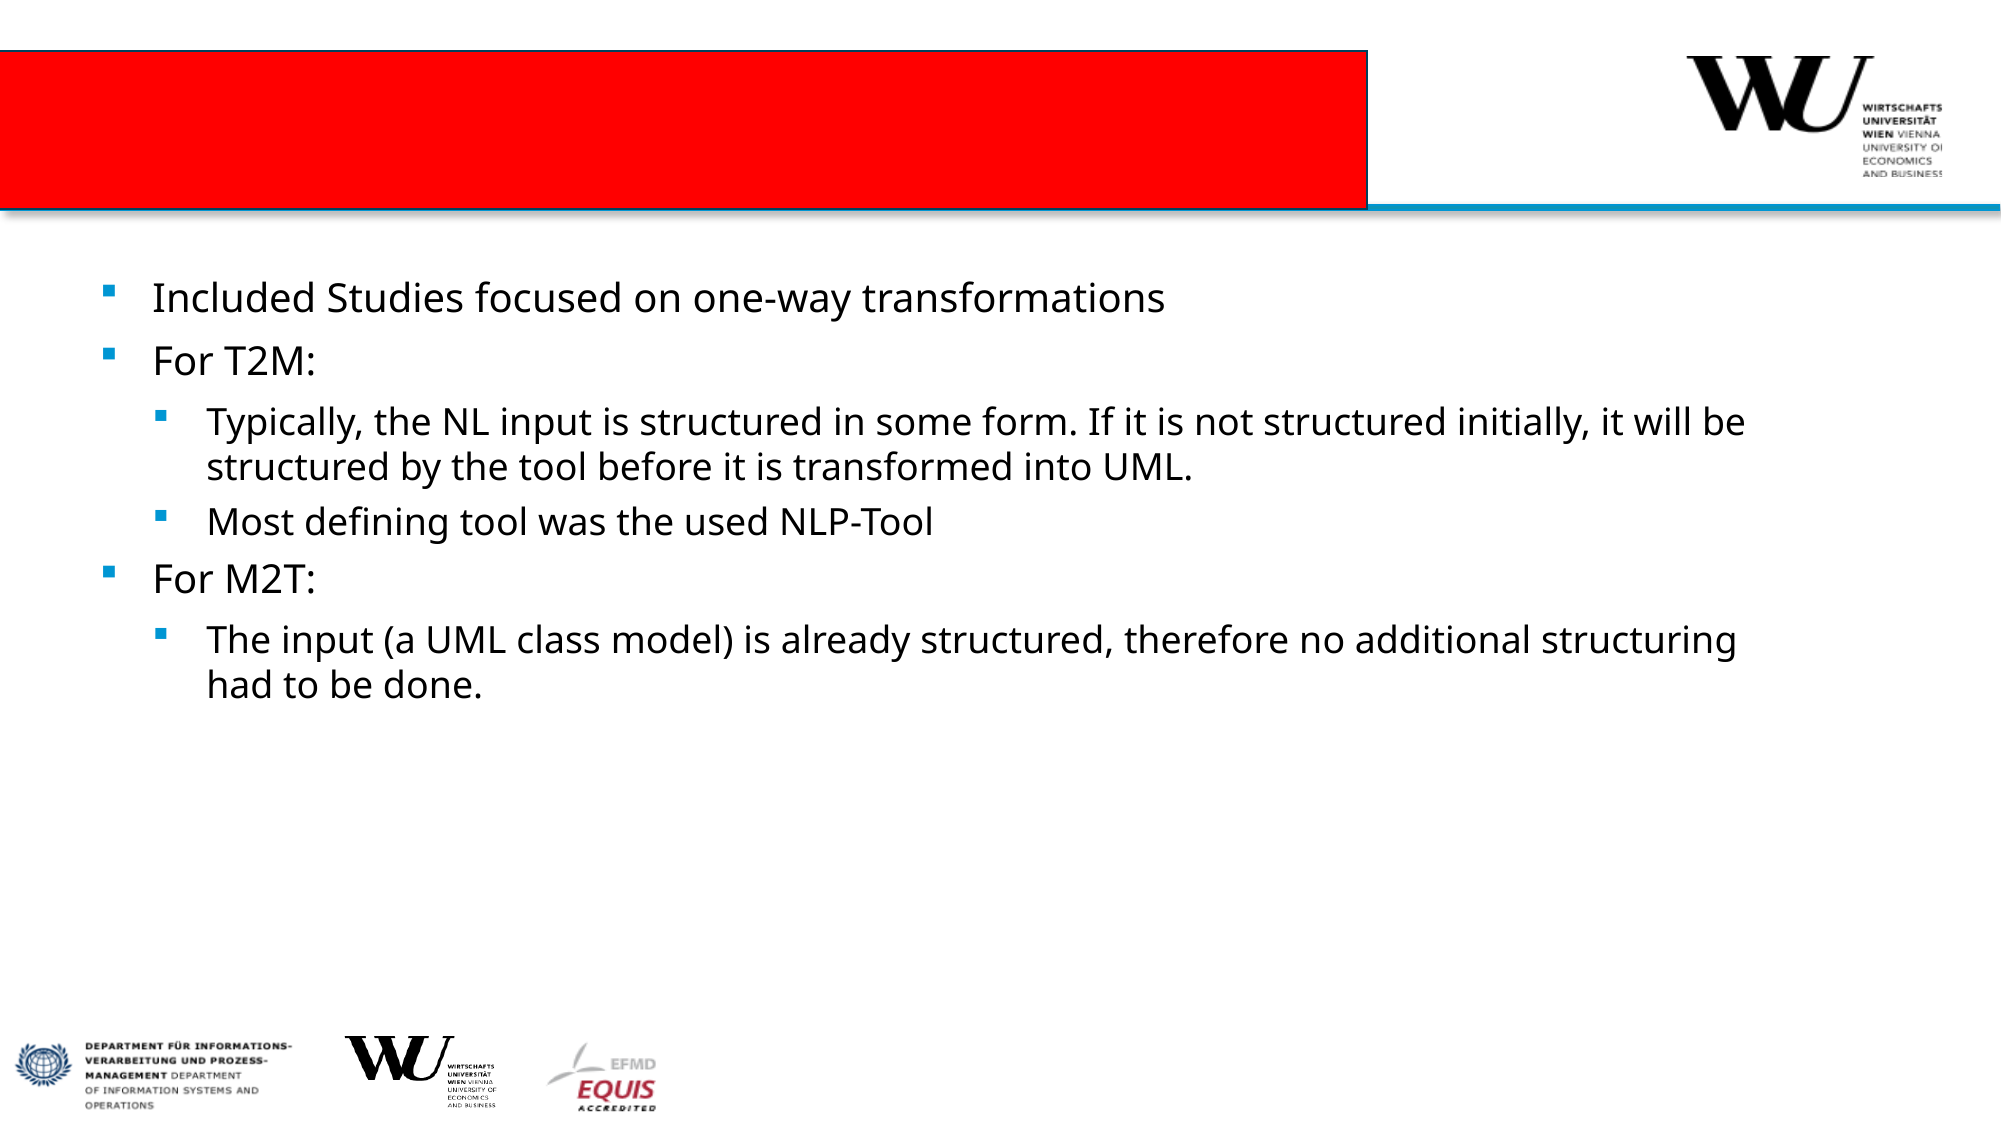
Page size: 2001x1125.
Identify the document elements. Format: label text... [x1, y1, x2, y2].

text_box [0, 50, 1368, 210]
title LESSONS LEARNT: TOPIC RELATED [101, 27, 1598, 206]
picture [341, 1031, 503, 1114]
picture [9, 1031, 309, 1125]
picture [534, 1021, 676, 1125]
list Included Studies focused on one-way transformations For T2M: Typically, the NL input is structured in some form. If it is not structured initially, it will be structured by the tool before it is transformed into UML. Most defining tool was the used NLP-Tool For M2T: The input (a UML class model) is already structured, therefore no additional structuring had to be done. [99, 264, 1799, 996]
